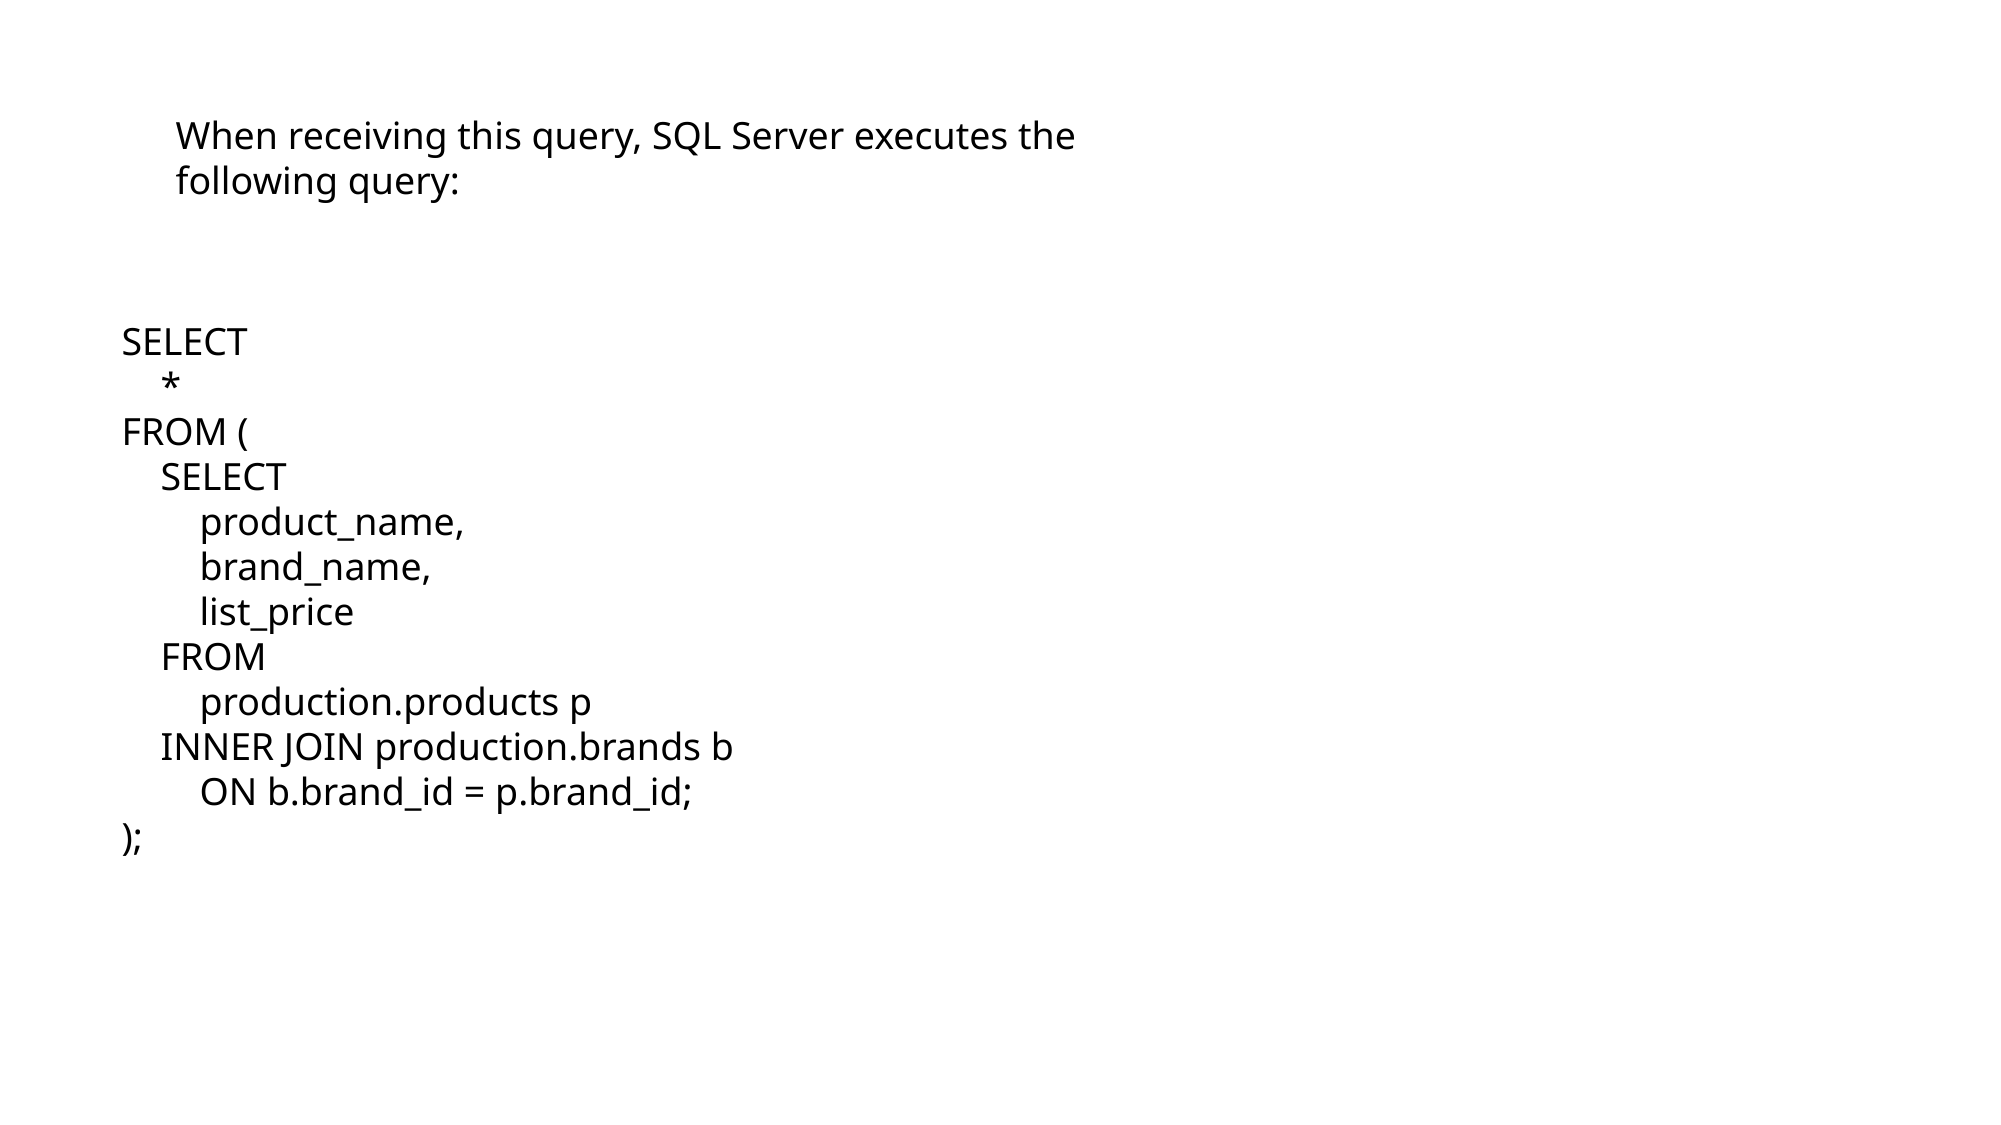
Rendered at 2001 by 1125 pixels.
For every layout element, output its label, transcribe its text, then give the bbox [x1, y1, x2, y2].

text_box SELECT * FROM ( SELECT product_name, brand_name, list_price FROM production.products p INNER JOIN production.brands b ON b.brand_id = p.brand_id; ); [106, 310, 1107, 866]
text_box When receiving this query, SQL Server executes the following query: [160, 104, 1161, 210]
